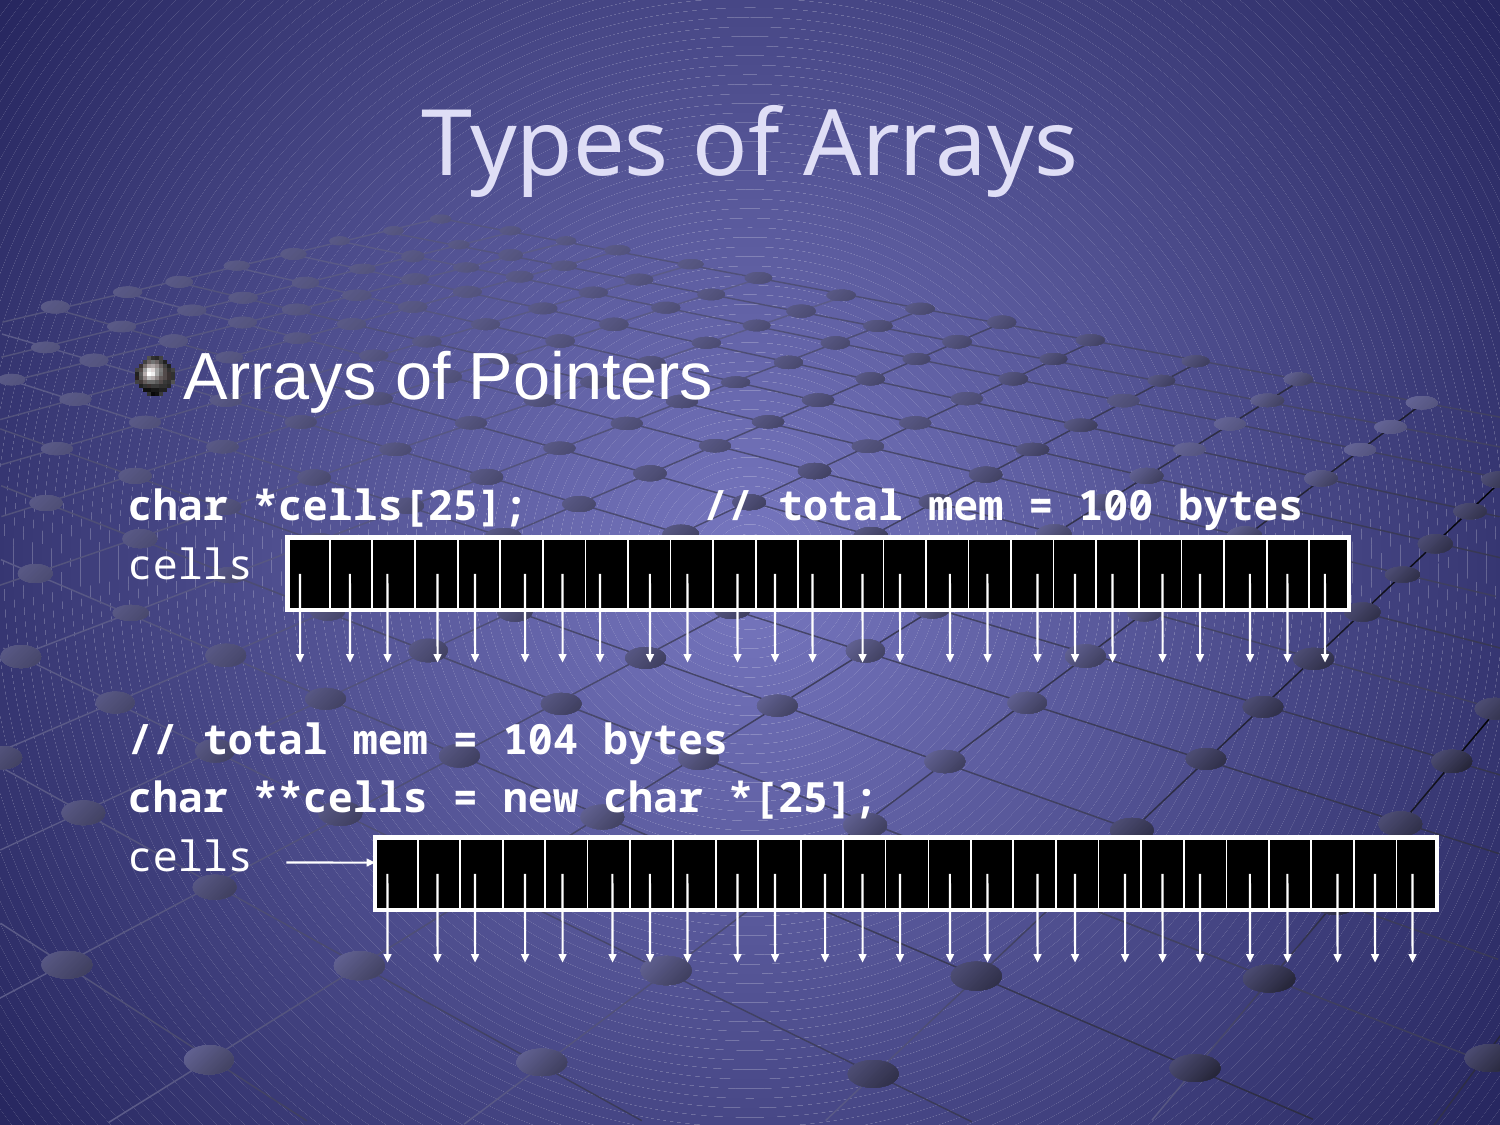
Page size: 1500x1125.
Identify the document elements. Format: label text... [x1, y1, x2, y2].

picture [127, 349, 175, 396]
table_header [419, 840, 459, 908]
table_header [504, 840, 544, 908]
list Arrays of Pointers char *cells[25]; // total mem = 100 bytes cells // total mem = 104 bytes char **cells = new char *[25]; cells [112, 324, 1388, 913]
text_box [1370, 874, 1380, 963]
table_header [886, 840, 928, 908]
text_box [558, 574, 567, 663]
text_box [295, 574, 305, 663]
text_box [945, 574, 955, 663]
table_header [1014, 840, 1055, 908]
table_header [290, 540, 329, 608]
text_box [470, 874, 480, 963]
text_box [558, 874, 567, 963]
table_header [544, 540, 585, 608]
text_box [770, 574, 780, 663]
table_header [1185, 840, 1226, 908]
text_box [608, 874, 617, 963]
table_header [631, 840, 672, 908]
text_box [1158, 874, 1167, 963]
table_header [1225, 540, 1266, 608]
table_header [1268, 540, 1308, 608]
text_box [1120, 874, 1130, 963]
table_header [1397, 840, 1435, 908]
table_header [331, 540, 371, 608]
table_header [972, 840, 1012, 908]
table_header [459, 540, 499, 608]
text_box [1320, 574, 1330, 663]
text_box [1108, 574, 1117, 663]
text_box [645, 574, 655, 663]
text_box [895, 574, 905, 663]
text_box [1158, 574, 1167, 663]
table_header [1312, 840, 1353, 908]
text_box [1283, 874, 1292, 963]
text_box [820, 874, 830, 963]
text_box [895, 874, 905, 963]
text_box [733, 874, 742, 963]
table_header [546, 840, 587, 908]
text_box [645, 874, 655, 963]
table_header [842, 540, 883, 608]
text_box [383, 574, 392, 663]
text_box [345, 574, 355, 663]
table_header [929, 840, 970, 908]
table_header [588, 840, 629, 908]
text_box [683, 874, 692, 963]
table_header [377, 840, 417, 908]
table_header [1012, 540, 1053, 608]
text_box [1245, 574, 1255, 663]
text_box [808, 574, 817, 663]
text_box [1333, 874, 1342, 963]
text_box [595, 574, 605, 663]
table_header [1140, 540, 1181, 608]
table_header [717, 840, 757, 908]
text_box [770, 874, 780, 963]
table_header [416, 540, 457, 608]
text_box [470, 574, 480, 663]
title Types of Arrays [74, 44, 1426, 233]
table_header [757, 540, 797, 608]
text_box [520, 574, 530, 663]
table_header [1057, 840, 1098, 908]
text_box [683, 574, 692, 663]
text_box [1195, 574, 1205, 663]
text_box [1070, 874, 1080, 963]
table_header [1097, 540, 1138, 608]
table_header [799, 540, 840, 608]
text_box [383, 874, 392, 963]
table_header [1310, 540, 1347, 608]
text_box [1070, 574, 1080, 663]
text_box [287, 858, 373, 867]
table_header [1355, 840, 1396, 908]
text_box [733, 574, 742, 663]
text_box [1033, 874, 1042, 963]
text_box [858, 574, 867, 663]
table_header [501, 540, 542, 608]
table_header [1270, 840, 1310, 908]
text_box [433, 874, 442, 963]
table_header [373, 540, 414, 608]
text_box [1408, 874, 1417, 963]
table_header [969, 540, 1010, 608]
table_header [674, 840, 715, 908]
table_header [884, 540, 925, 608]
table_header [1182, 540, 1223, 608]
table_header [927, 540, 968, 608]
text_box [945, 874, 955, 963]
table_header [1099, 840, 1140, 908]
text_box [1245, 874, 1255, 963]
text_box [983, 874, 992, 963]
text_box [983, 574, 992, 663]
table_header [802, 840, 842, 908]
table_header [1142, 840, 1183, 908]
text_box [1283, 574, 1292, 663]
table_header [759, 840, 800, 908]
text_box [1033, 574, 1042, 663]
table_header [1054, 540, 1095, 608]
table_header [1227, 840, 1268, 908]
table_header [586, 540, 627, 608]
table_header [629, 540, 670, 608]
text_box [1195, 874, 1205, 963]
table_header [844, 840, 885, 908]
text_box [858, 874, 867, 963]
table_header [714, 540, 755, 608]
text_box [433, 574, 442, 663]
table_header [461, 840, 502, 908]
text_box [520, 874, 530, 963]
table_header [671, 540, 712, 608]
